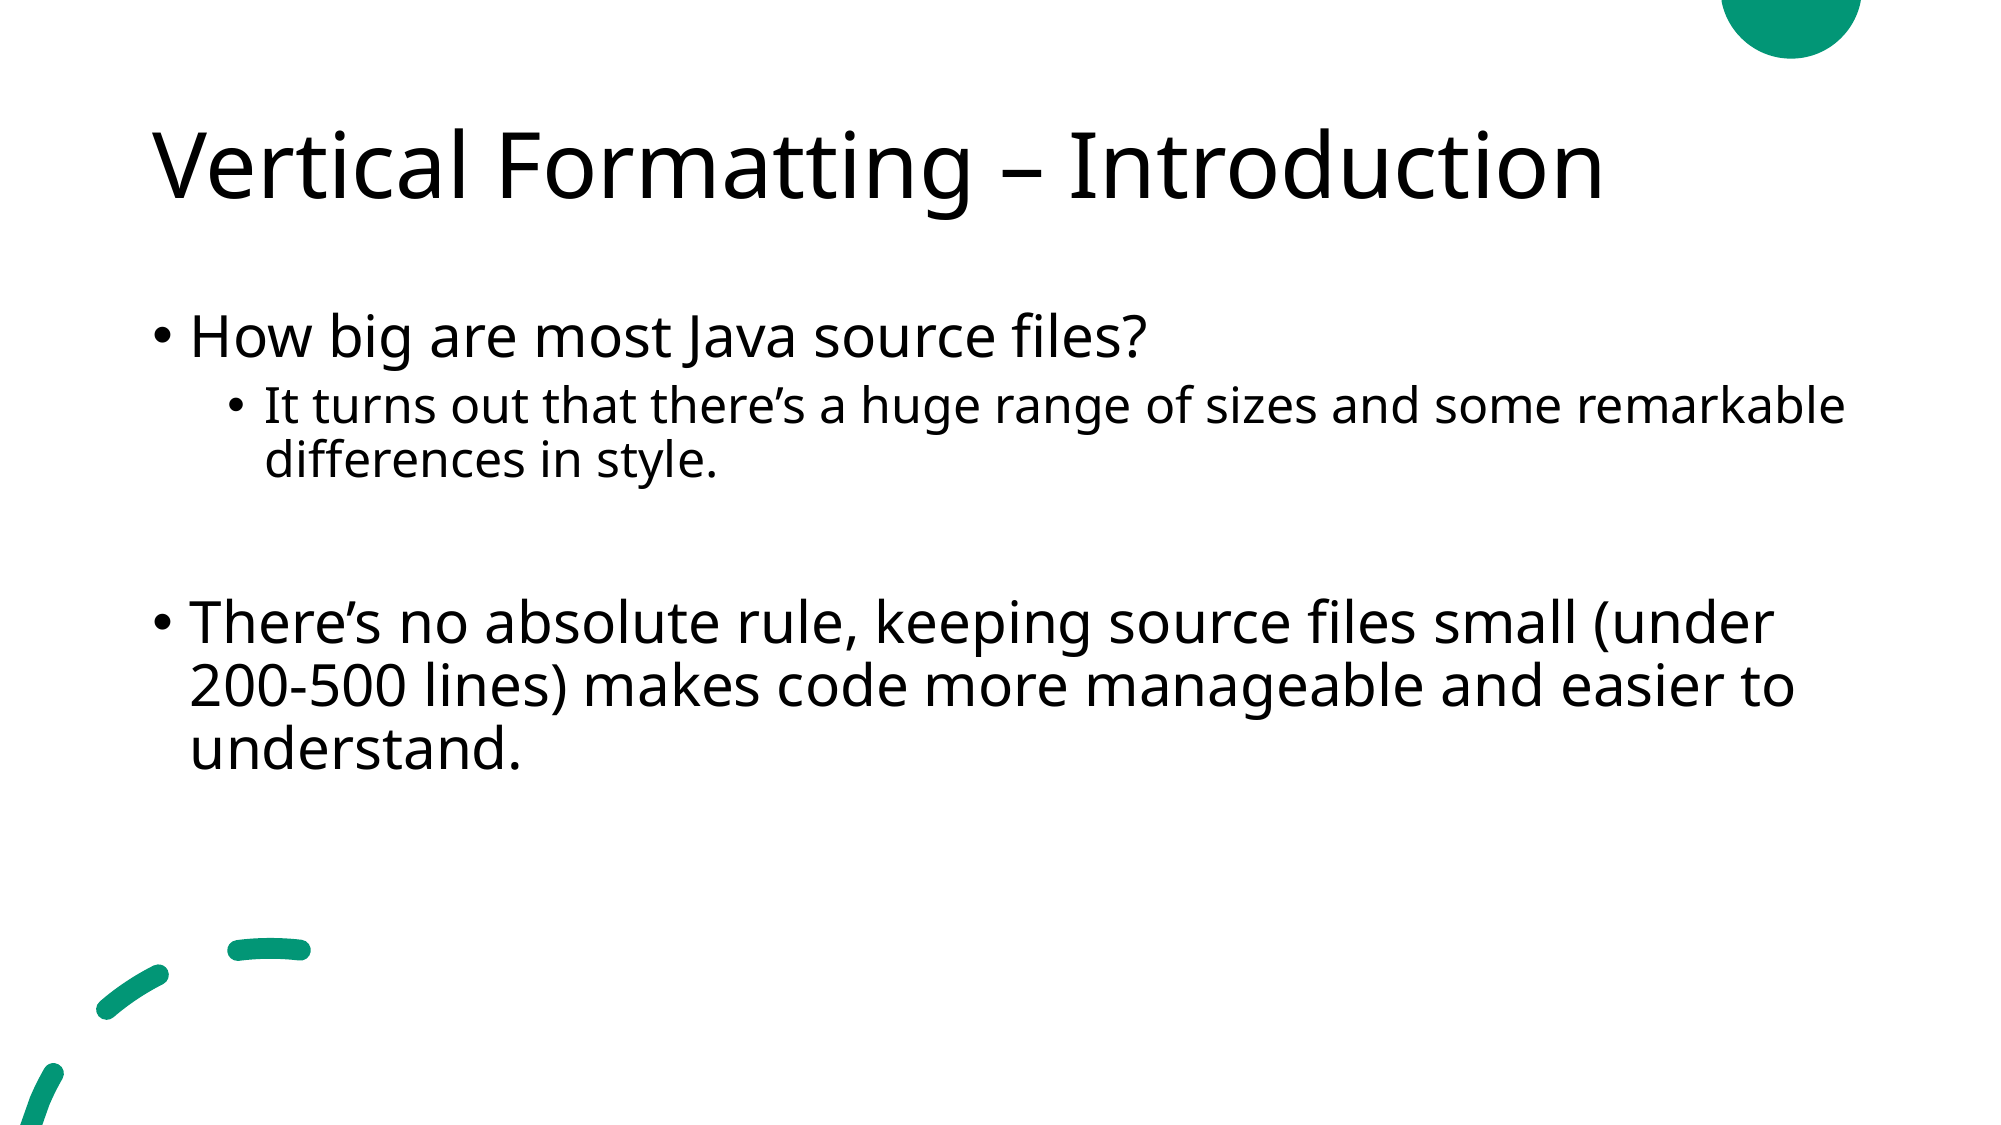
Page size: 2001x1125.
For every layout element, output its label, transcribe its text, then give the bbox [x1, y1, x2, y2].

list How big are most Java source files? It turns out that there’s a huge range of sizes and some remarkable differences in style. There’s no absolute rule, keeping source files small (under 200-500 lines) makes code more manageable and easier to understand. [137, 299, 1863, 933]
title Vertical Formatting – Introduction [137, 59, 1863, 278]
